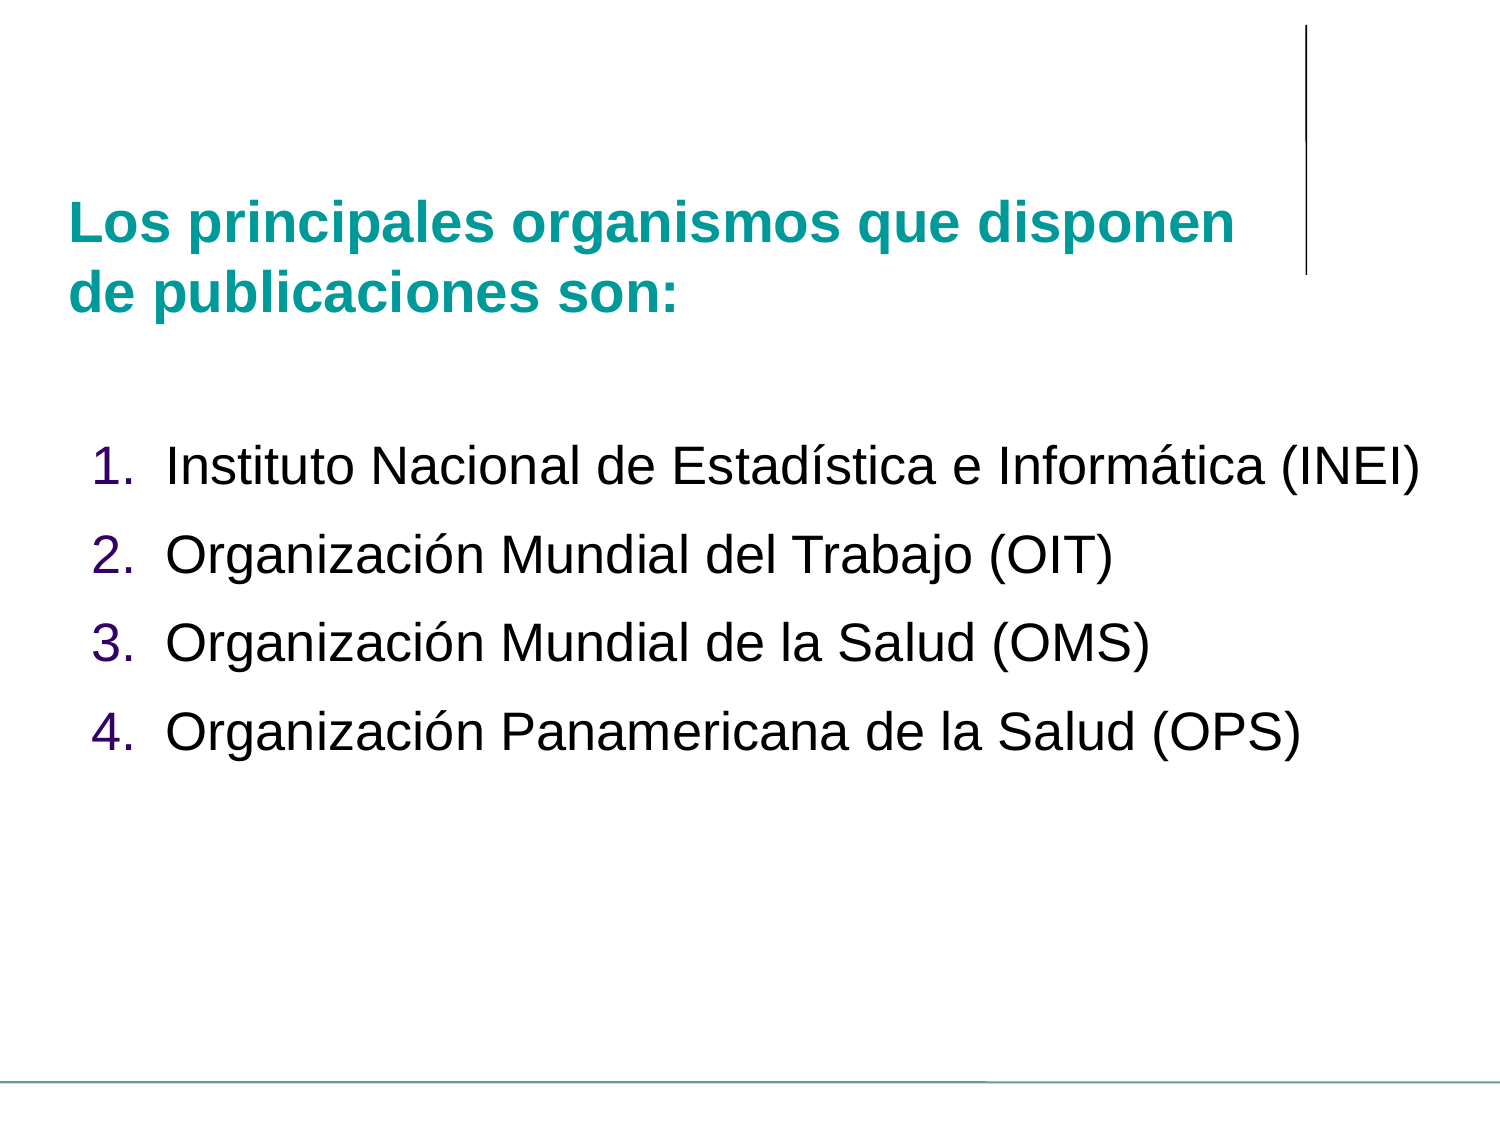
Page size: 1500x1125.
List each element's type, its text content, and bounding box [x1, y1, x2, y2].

title Los principales organismos que disponen de publicaciones son: [52, 160, 1318, 349]
list Instituto Nacional de Estadística e Informática (INEI) Organización Mundial del Trabajo (OIT) Organización Mundial de la Salud (OMS) Organización Panamericana de la Salud (OPS) [76, 409, 1500, 870]
